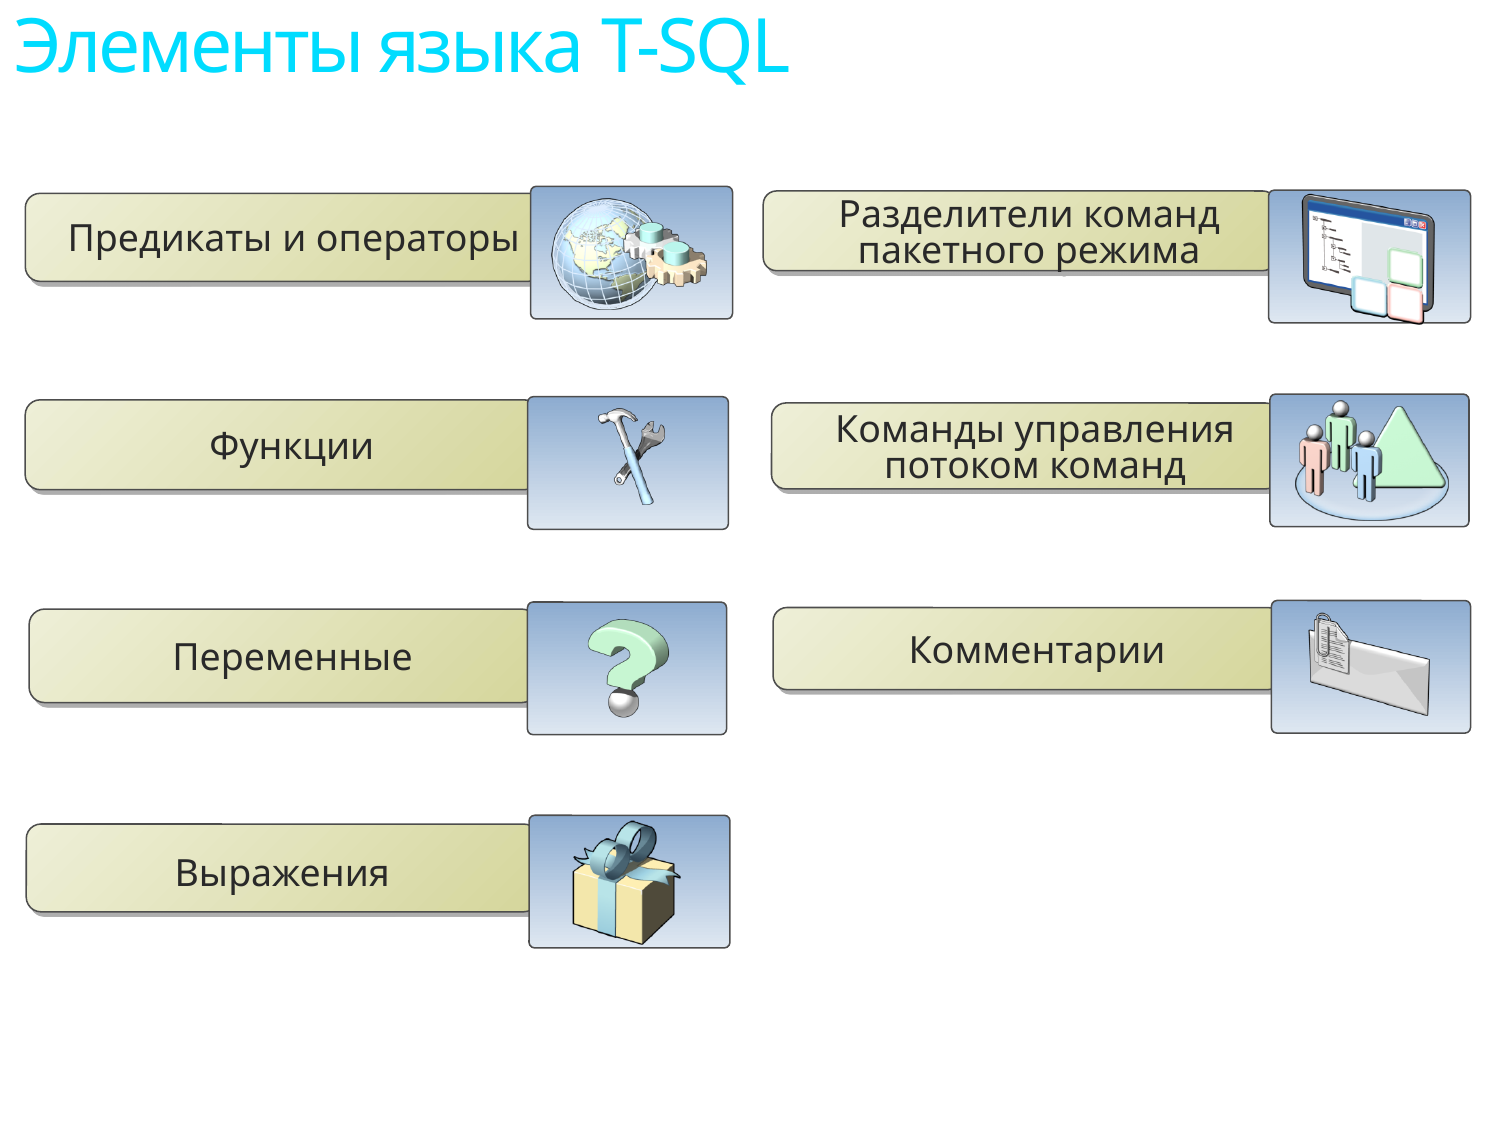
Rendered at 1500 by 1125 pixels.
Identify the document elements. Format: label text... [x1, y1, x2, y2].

picture [1294, 399, 1449, 521]
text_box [26, 815, 731, 949]
title Элементы языка T-SQL [0, 0, 1276, 122]
picture [1308, 611, 1431, 717]
picture [598, 408, 665, 505]
picture [586, 618, 670, 718]
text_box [24, 396, 729, 530]
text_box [25, 186, 733, 320]
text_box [28, 601, 727, 735]
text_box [772, 600, 1471, 734]
picture [571, 820, 681, 945]
picture [1301, 193, 1435, 326]
picture [551, 198, 708, 311]
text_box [771, 393, 1470, 527]
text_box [763, 189, 1471, 324]
